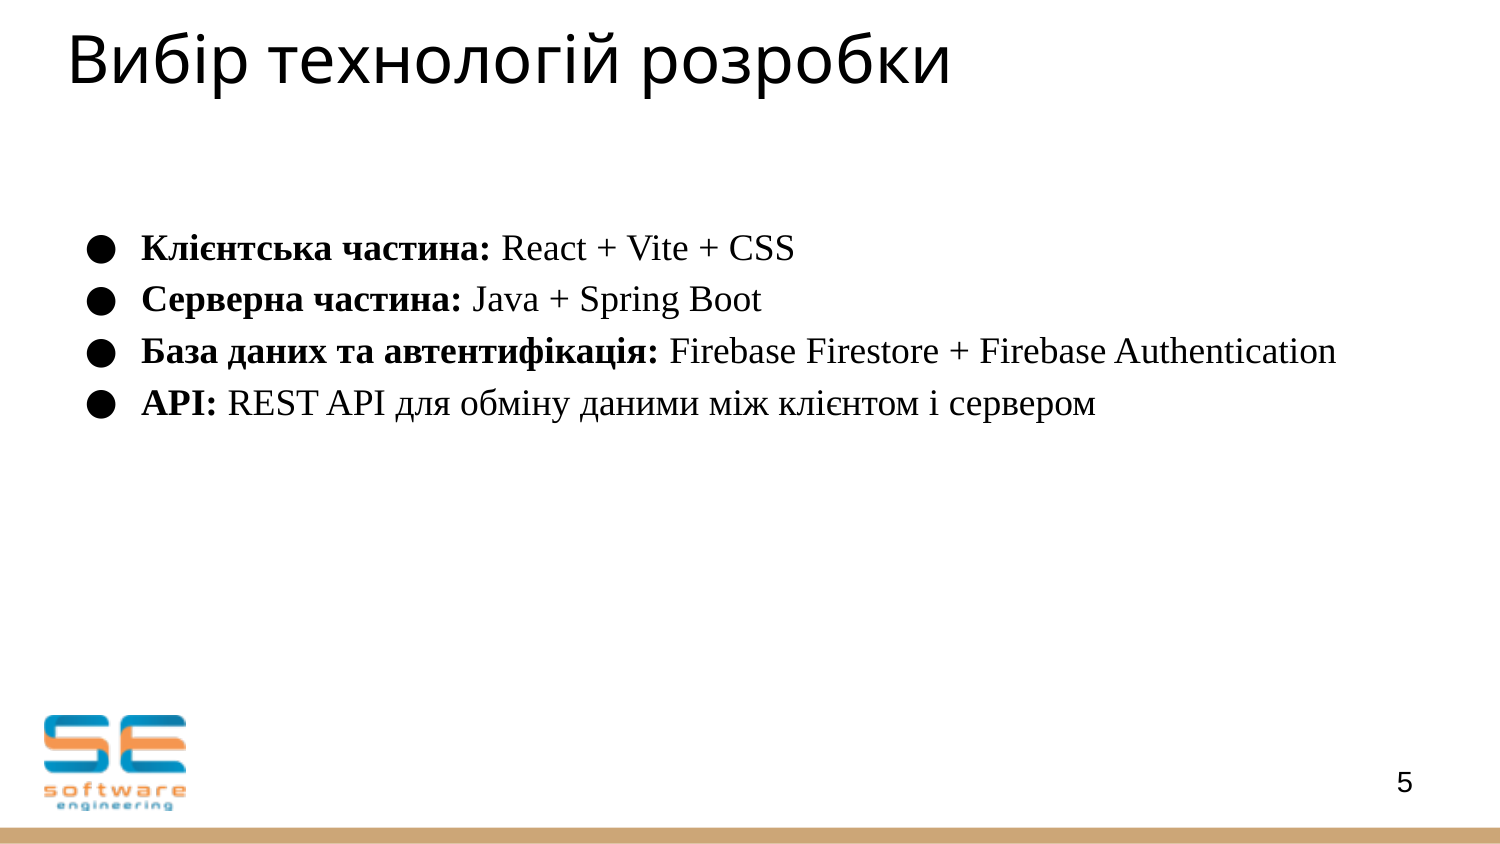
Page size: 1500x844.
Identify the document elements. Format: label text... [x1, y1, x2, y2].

picture [43, 714, 186, 811]
list Клієнтська частина: React + Vite + CSS Серверна частина: Java + Spring Boot База даних та автентифікація: Firebase Firestore + Firebase Authentication API: REST API для обміну даними між клієнтом і сервером [51, 200, 1449, 752]
title Вибір технологій розробки [51, 0, 1449, 112]
text_box 5 [1382, 755, 1500, 806]
